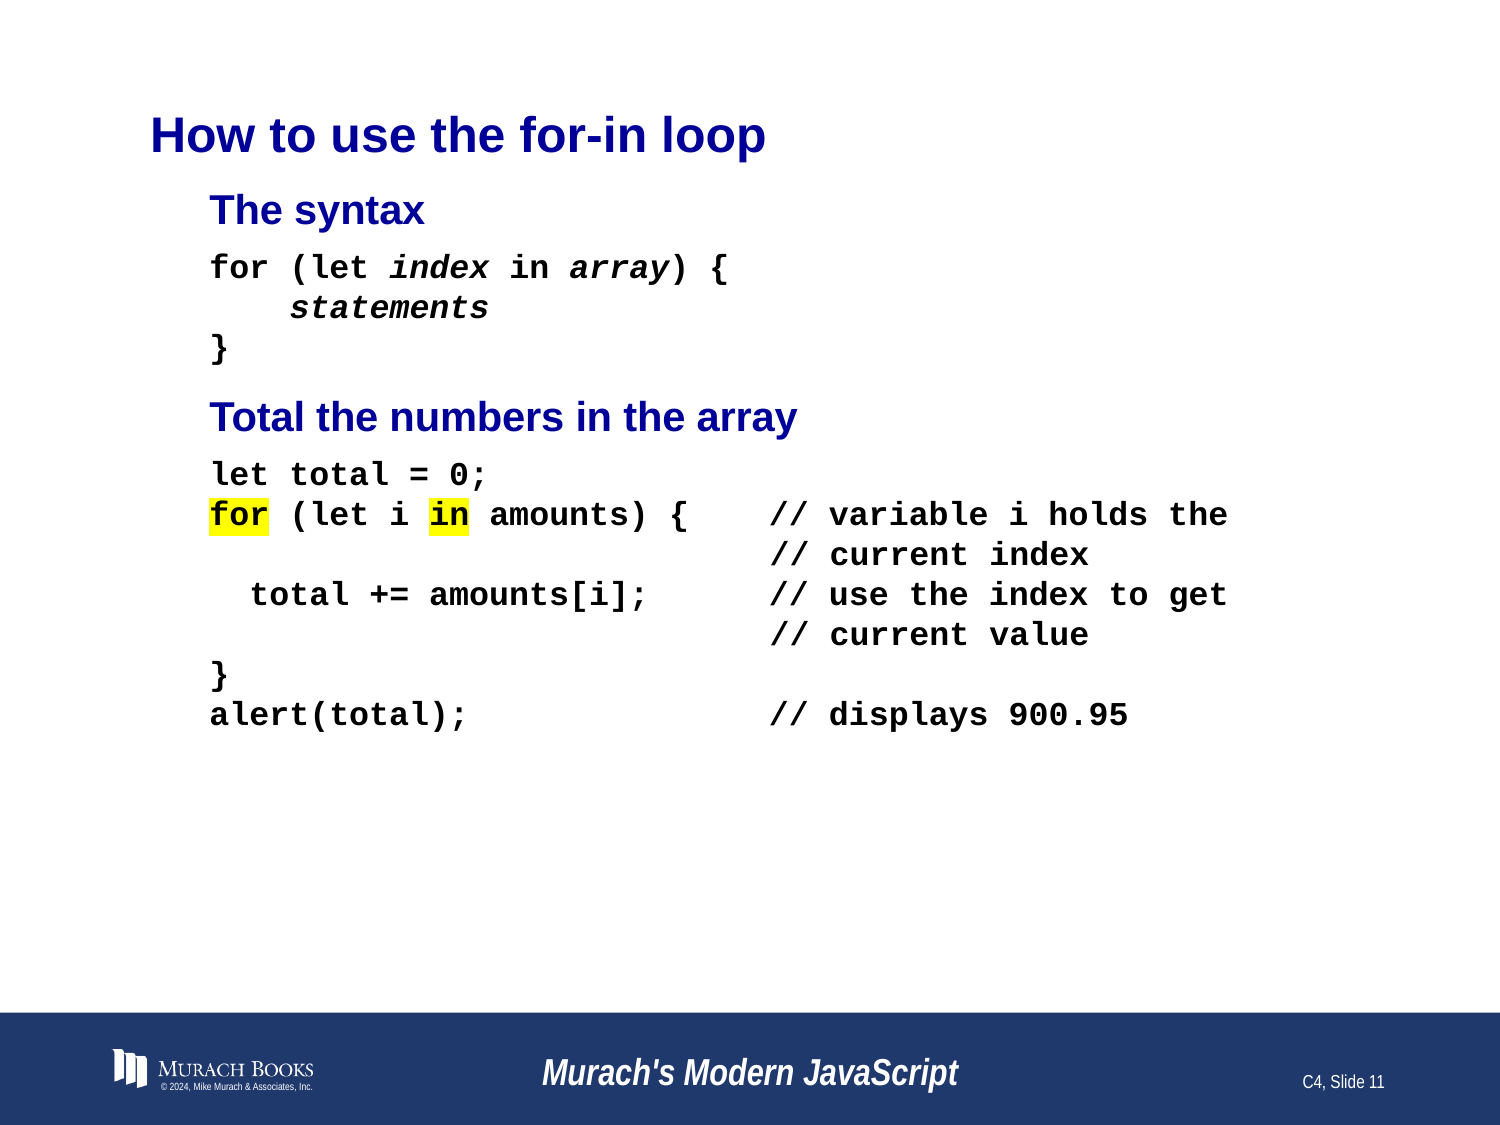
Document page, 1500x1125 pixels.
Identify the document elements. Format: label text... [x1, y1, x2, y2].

title How to use the for-in loop [150, 102, 1350, 164]
footer © 2024, Mike Murach & Associates, Inc. [12, 1025, 450, 1100]
list The syntax for (let index in array) { statements } Total the numbers in the array let total = 0; for (let i in amounts) { // variable i holds the // current index total += amounts[i]; // use the index to get // current value } alert(total); // displays 900.95 [137, 174, 1350, 975]
slide_number Murach's Modern JavaScript [450, 1025, 1050, 1100]
slide_number C4, Slide 11 [1087, 1025, 1400, 1100]
